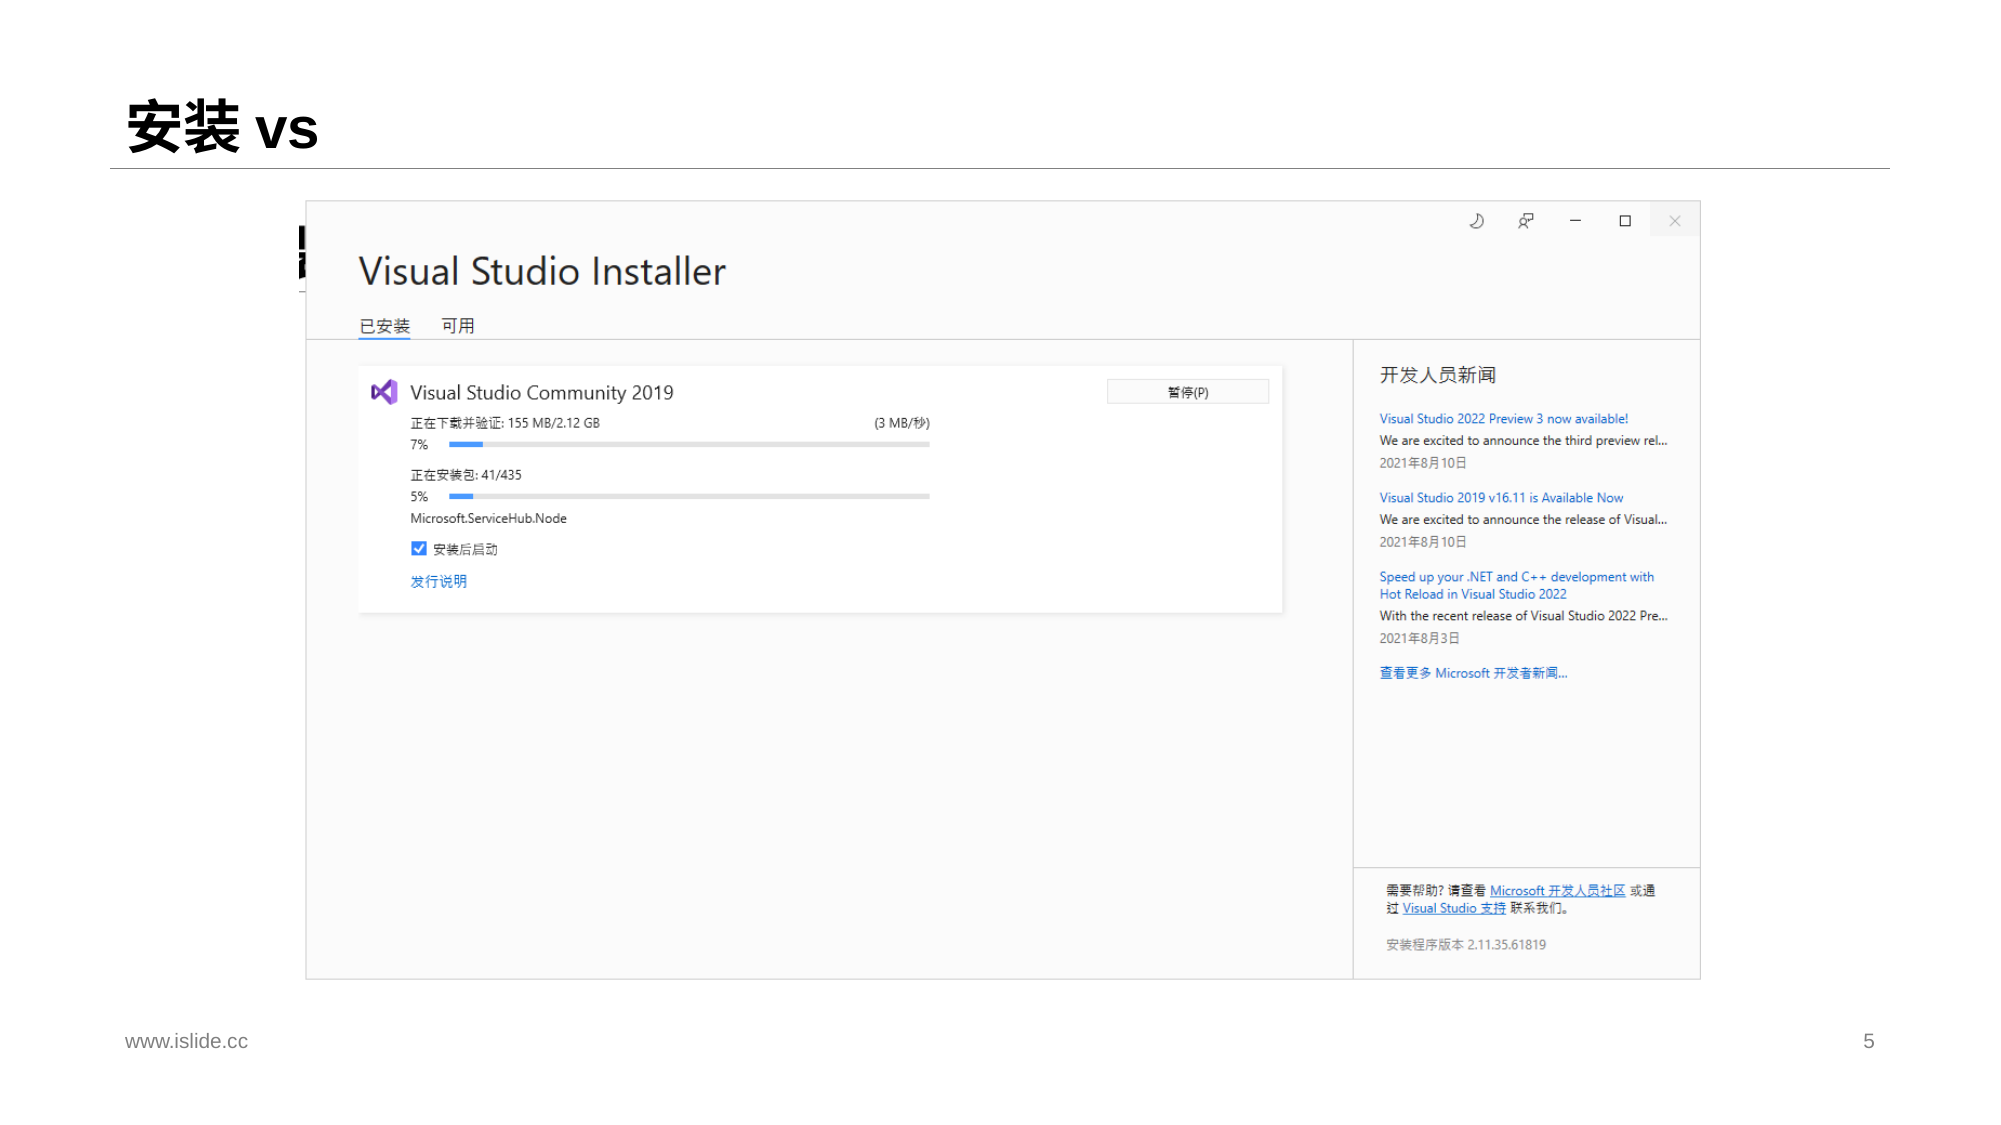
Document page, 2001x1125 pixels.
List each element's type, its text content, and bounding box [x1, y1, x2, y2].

title 安装vs [109, 0, 1890, 169]
picture [299, 196, 1701, 983]
footer www.islide.cc [109, 1023, 790, 1058]
slide_number 5 [1412, 1023, 1890, 1058]
